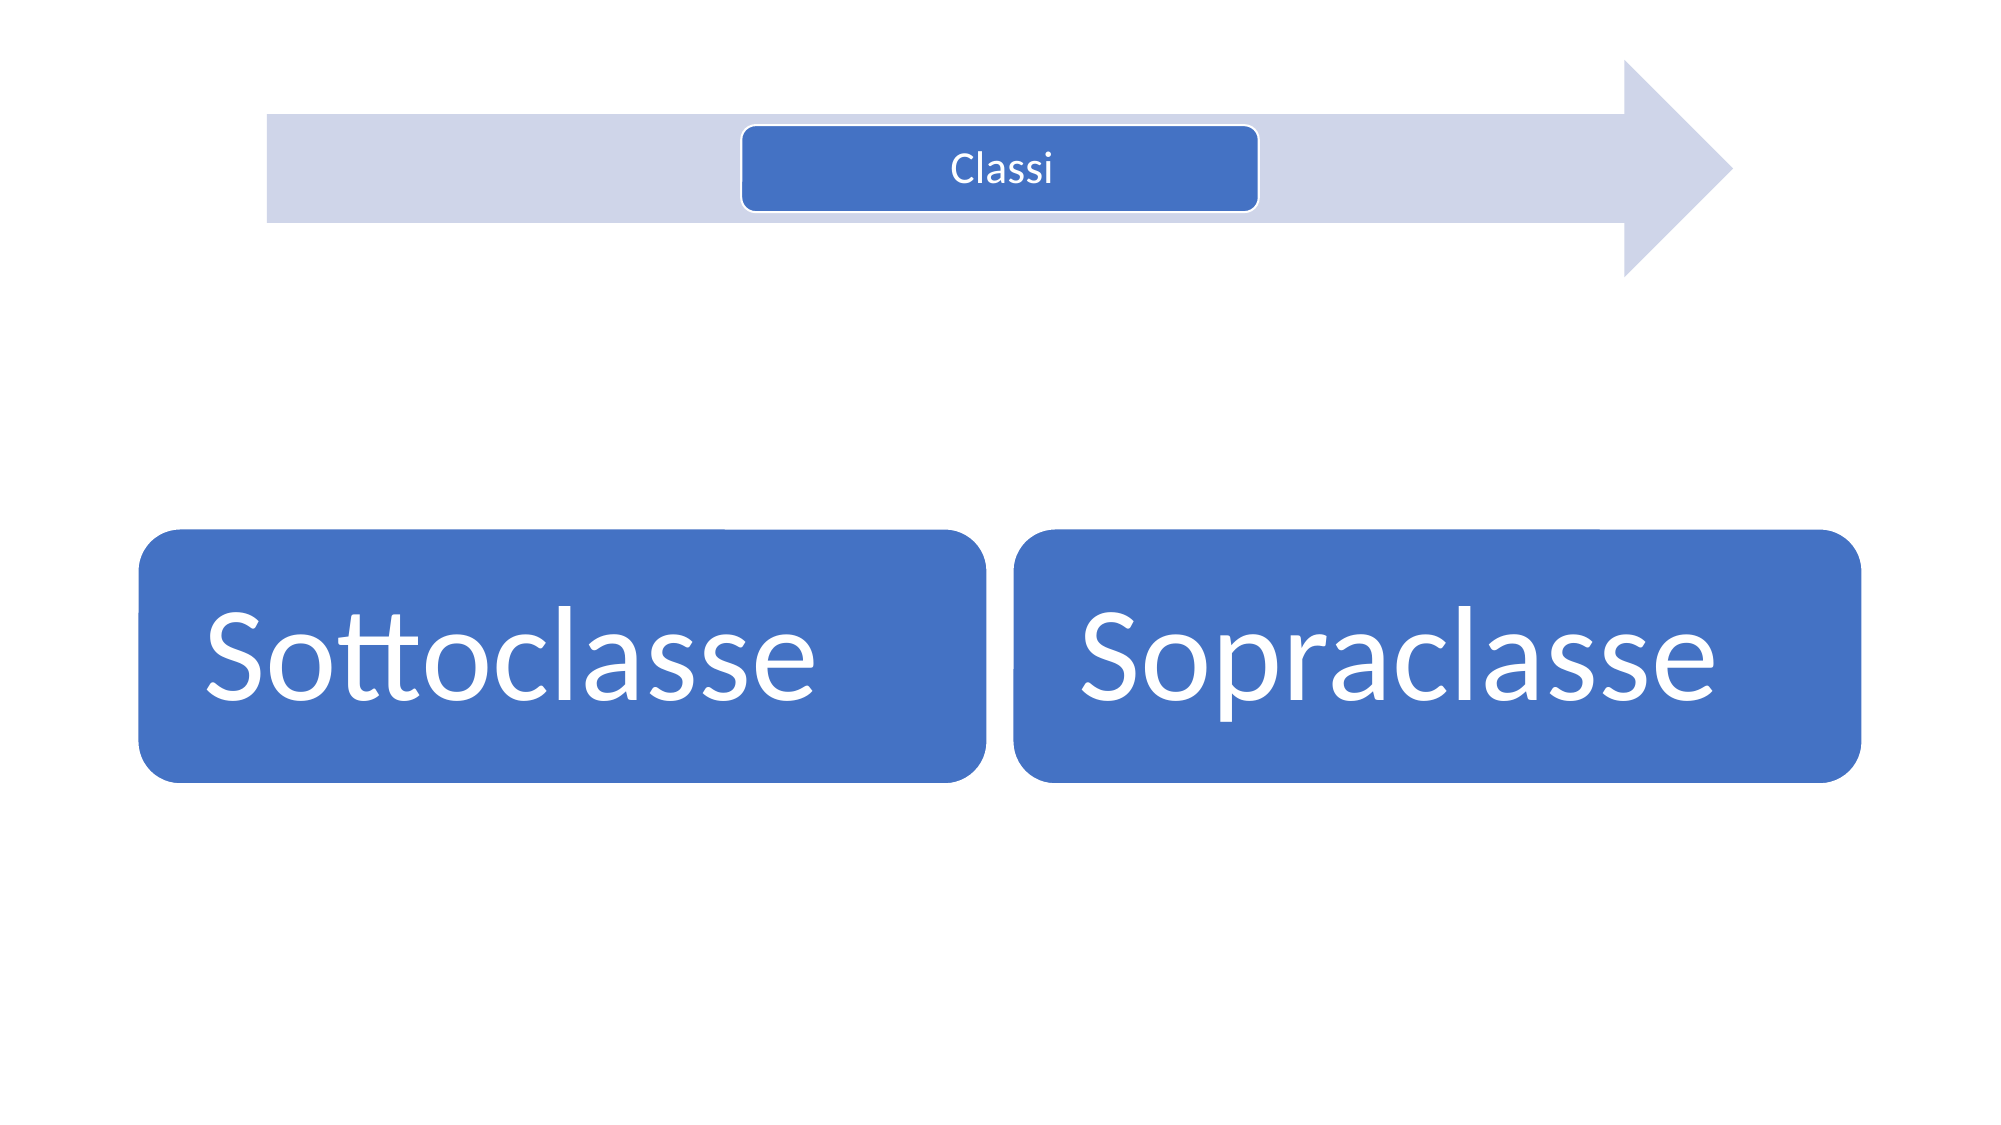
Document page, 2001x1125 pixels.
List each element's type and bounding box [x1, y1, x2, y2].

list [137, 299, 988, 1014]
text_box [137, 59, 1863, 278]
list [1012, 299, 1863, 1014]
